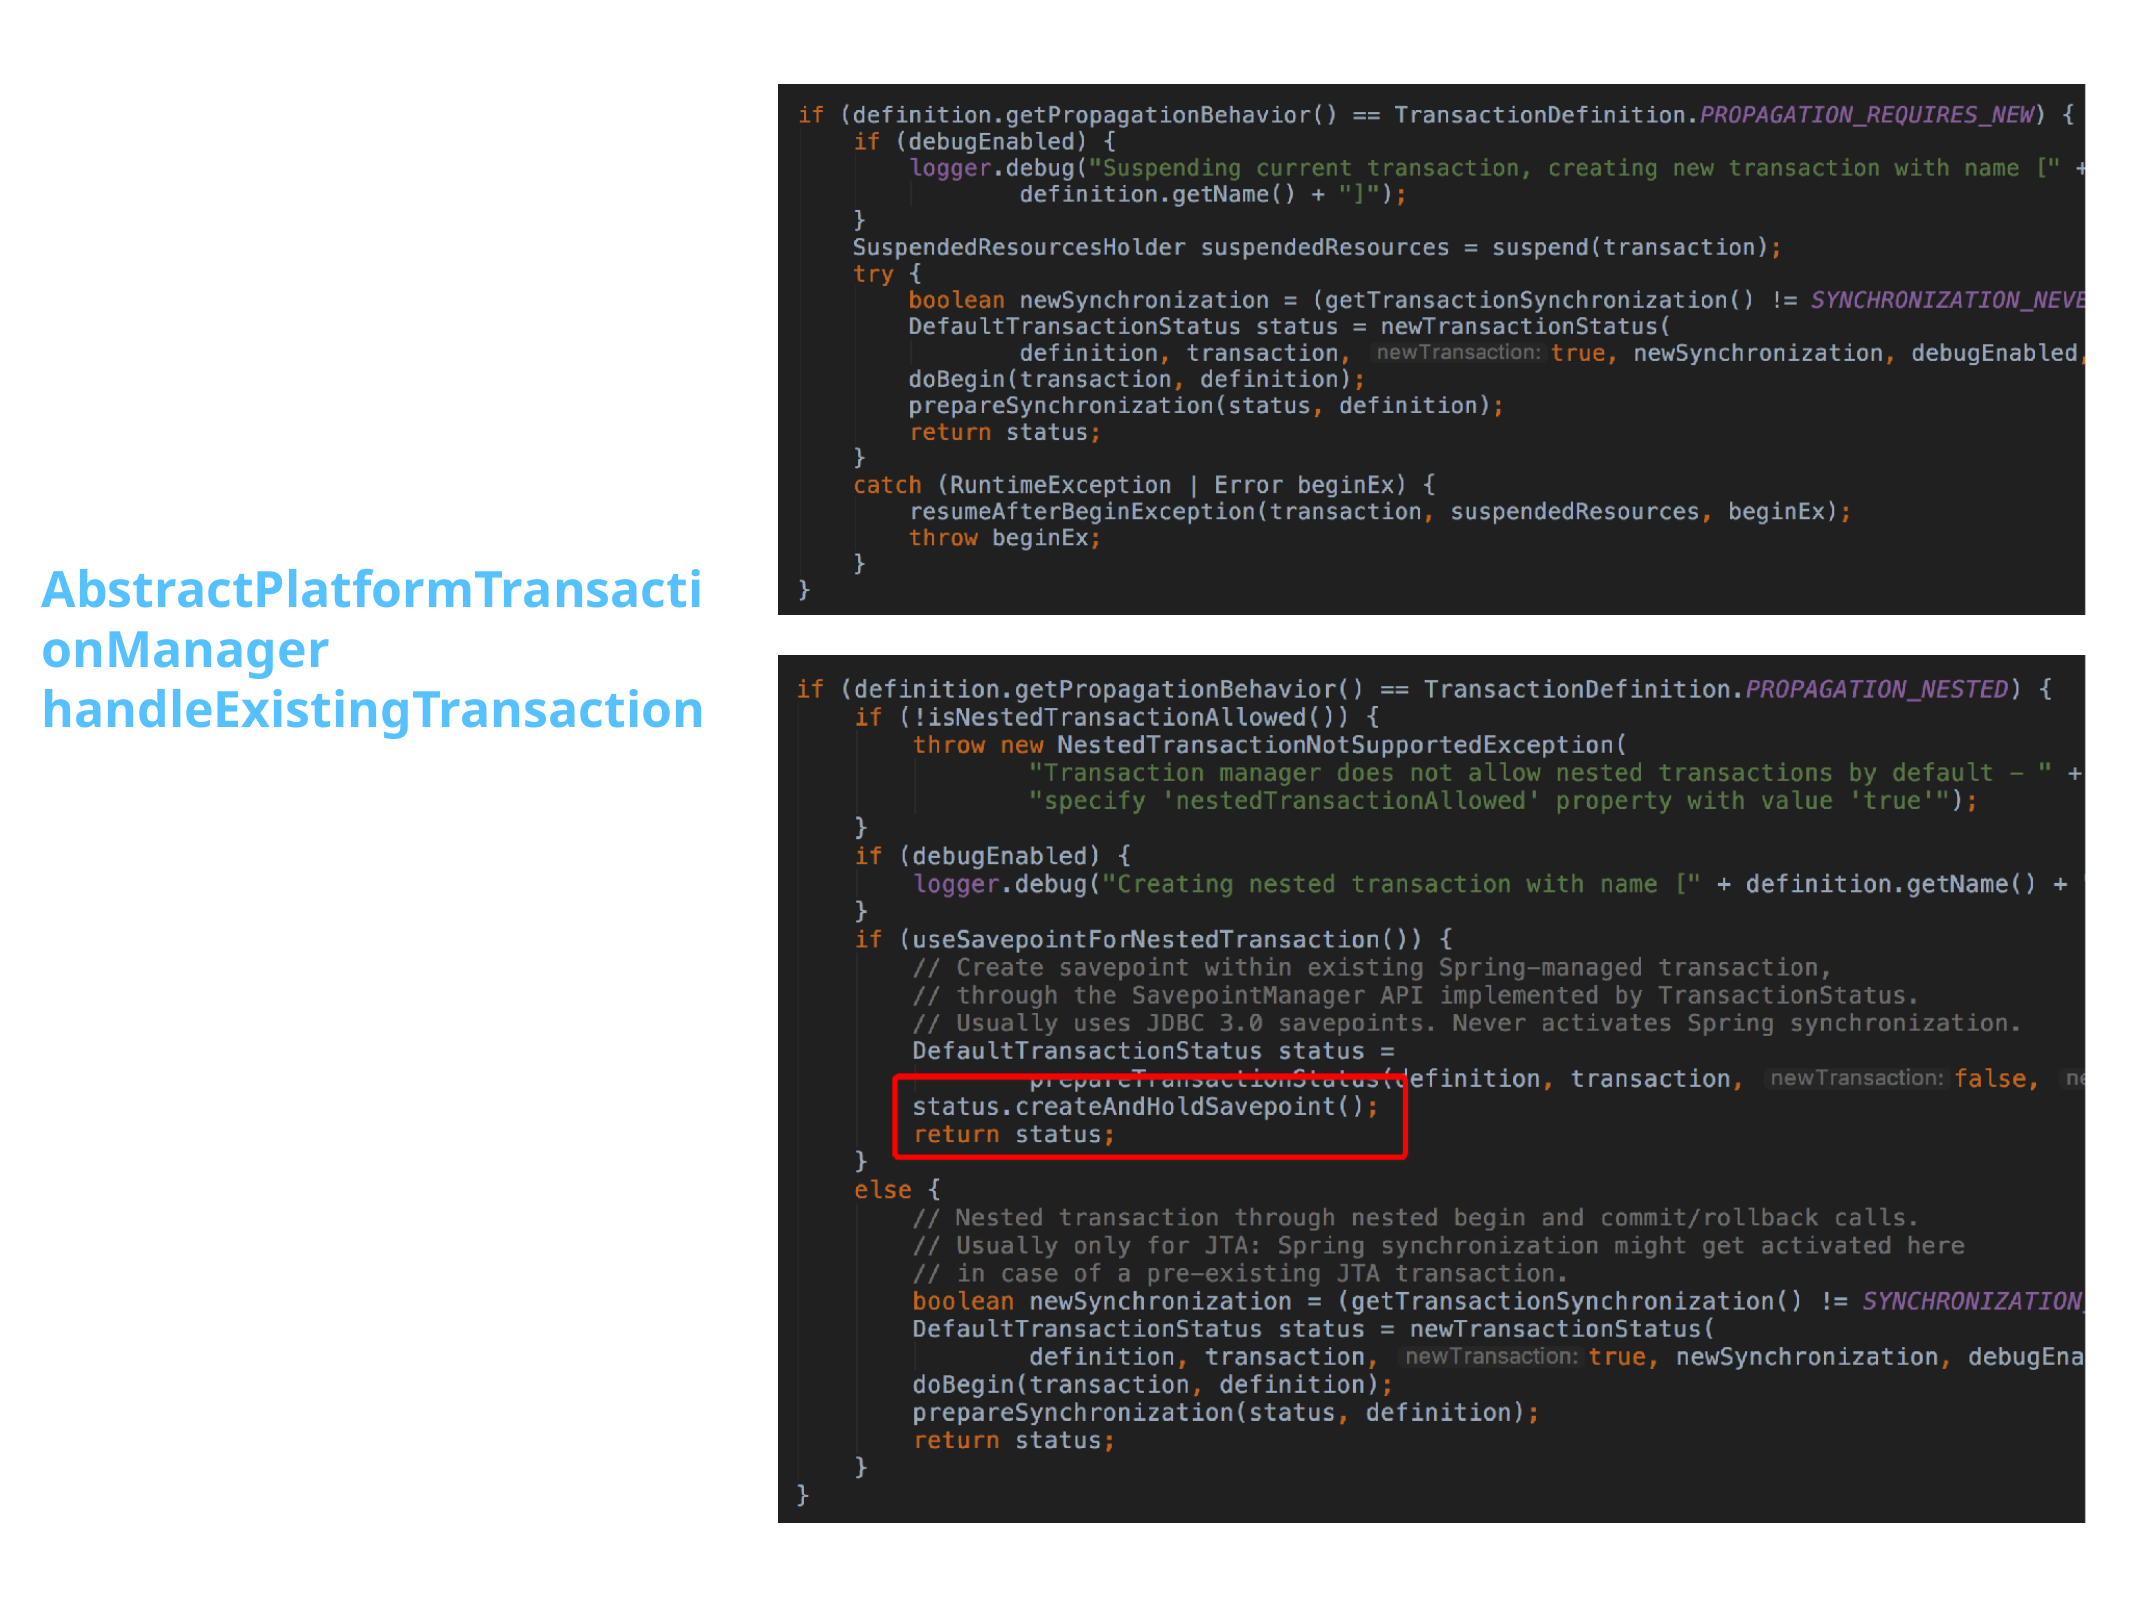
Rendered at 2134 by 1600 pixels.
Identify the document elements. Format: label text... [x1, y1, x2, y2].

picture [777, 84, 2086, 616]
text_box AbstractPlatformTransactionManager handleExistingTransaction [33, 548, 739, 746]
picture [777, 655, 2086, 1523]
